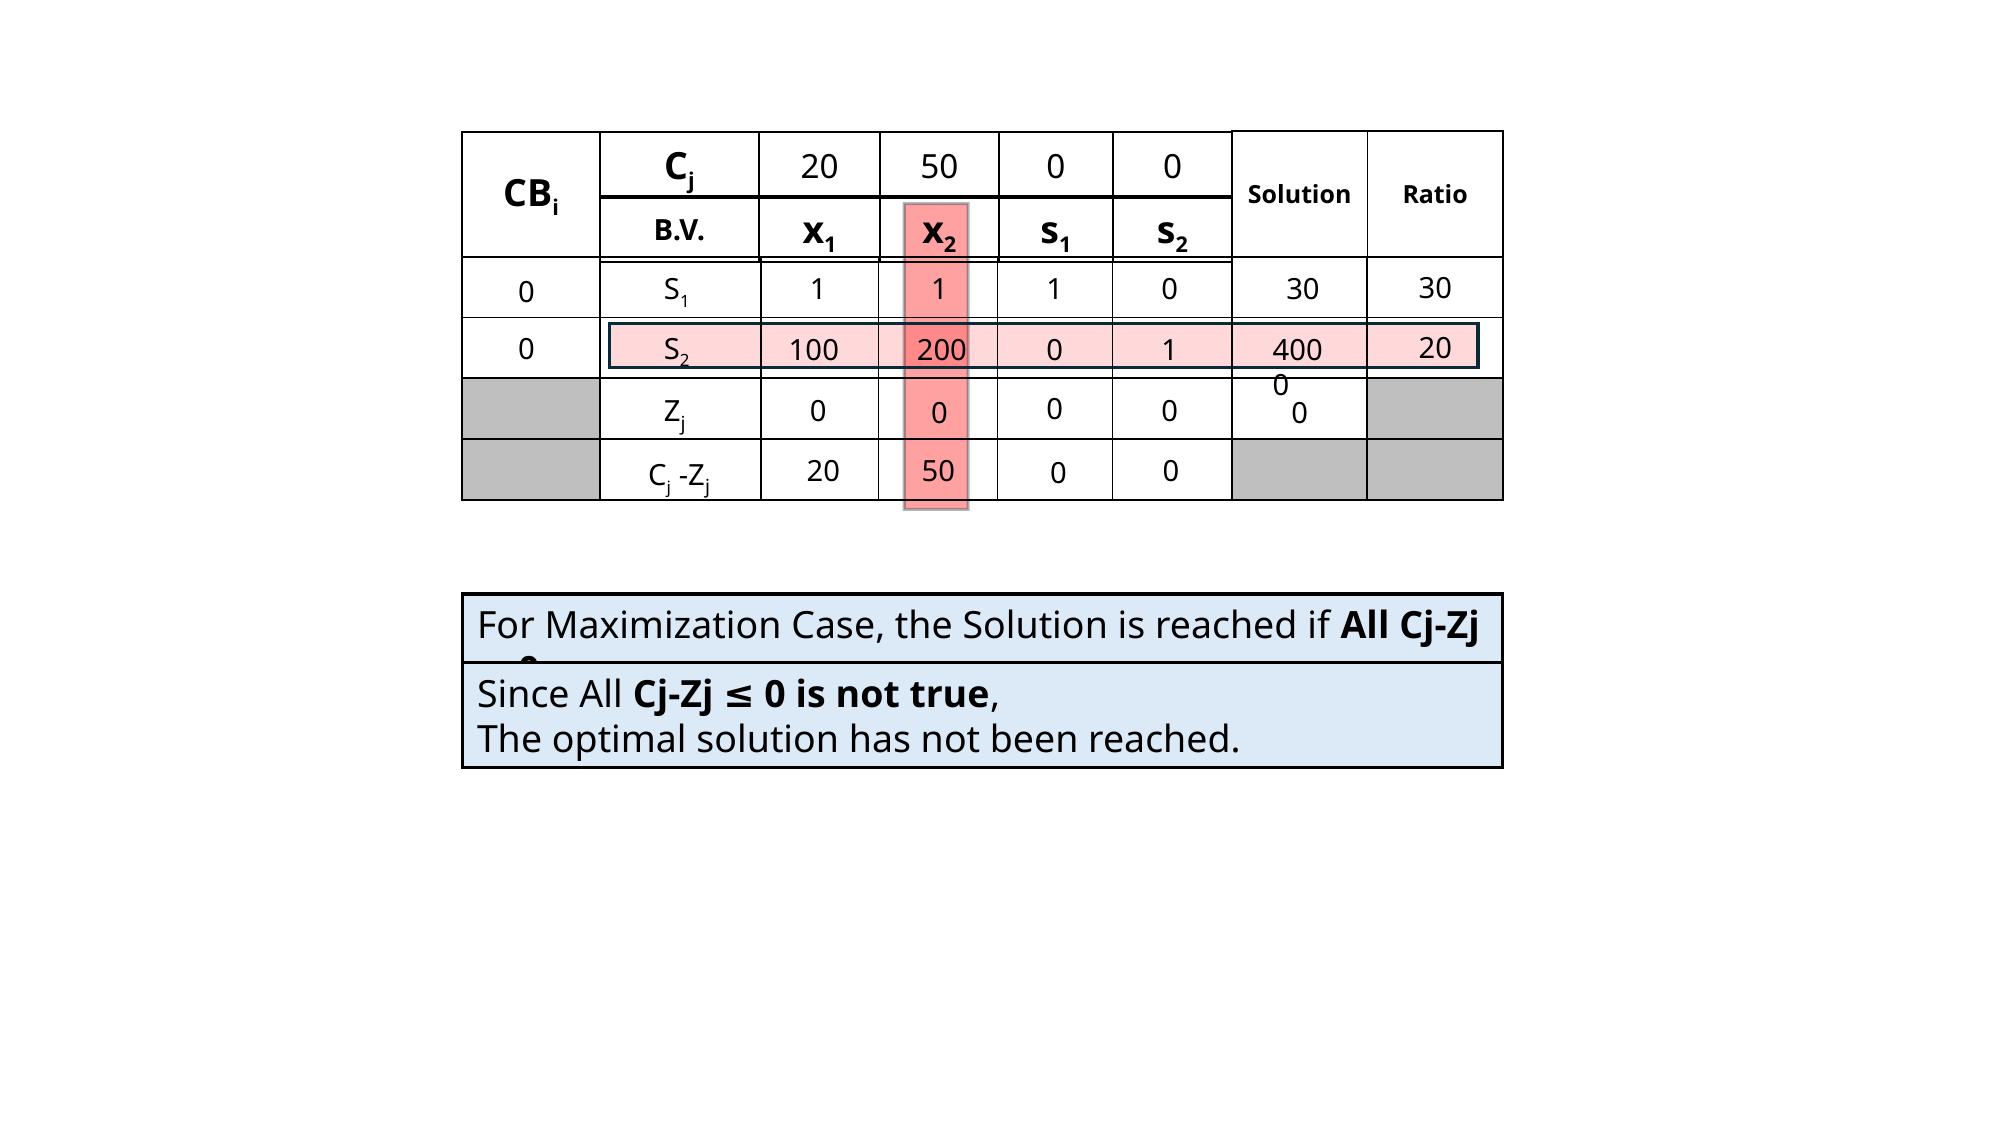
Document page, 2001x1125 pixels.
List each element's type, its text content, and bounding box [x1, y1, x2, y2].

table_cell [1368, 379, 1502, 438]
table_cell [601, 379, 760, 438]
table_header B.V. [601, 199, 758, 256]
table_cell [601, 318, 760, 377]
text_box Since All Cj-Zj ≤ 0 is not true, The optimal solution has not been reached. [461, 661, 1504, 769]
table_cell [879, 440, 997, 499]
text_box 0 [916, 386, 972, 437]
text_box 200 [902, 323, 992, 374]
table_header Ratio [1368, 132, 1502, 256]
table_cell [1113, 440, 1231, 499]
table_cell [998, 379, 1112, 438]
table_cell [1368, 440, 1502, 499]
table_header 50 [881, 133, 998, 197]
text_box 50 [906, 444, 982, 495]
table_cell [463, 318, 599, 377]
text_box 0 [1276, 386, 1333, 437]
text_box 0 [503, 265, 559, 316]
text_box 1 [1146, 323, 1203, 374]
table_header [463, 258, 599, 317]
text_box 0 [1035, 446, 1091, 497]
table_cell [1233, 440, 1366, 499]
text_box S2 [649, 322, 724, 378]
table_header [762, 258, 878, 317]
table_cell [998, 440, 1112, 499]
text_box 0 [1031, 383, 1088, 433]
text_box S1 [649, 263, 724, 318]
table_cell [762, 318, 878, 377]
table_header s1 [1000, 199, 1112, 256]
table_cell [601, 440, 760, 499]
text_box 20 [1403, 322, 1479, 373]
table_header [1233, 258, 1366, 317]
table_cell [1113, 379, 1231, 438]
table_cell [463, 440, 599, 499]
table_header 0 [1114, 133, 1231, 197]
text_box 0 [1146, 263, 1203, 313]
text_box For Maximization Case, the Solution is reached if All Cj-Zj ≤ 0. [461, 592, 1504, 661]
table_header Cj [601, 133, 758, 197]
text_box 0 [1146, 384, 1203, 435]
text_box 0 [1031, 323, 1088, 374]
table_header 20 [760, 133, 879, 197]
table_cell [1233, 379, 1366, 438]
text_box 20 [791, 445, 867, 496]
text_box 30 [1271, 263, 1368, 313]
table_cell [762, 440, 878, 499]
table_cell [879, 379, 997, 438]
table_header [998, 258, 1112, 317]
table_cell [1113, 318, 1231, 377]
text_box Zj [649, 381, 724, 442]
table_cell [879, 318, 997, 377]
table_header x1 [760, 199, 879, 256]
table_header CBi [463, 133, 599, 256]
table_header s2 [1114, 199, 1231, 256]
table_cell [463, 379, 599, 438]
table_header Solution [1233, 132, 1367, 256]
text_box 0 [1147, 444, 1204, 495]
table_header 0 [1000, 133, 1112, 197]
table_header [1113, 258, 1231, 317]
text_box 1 [1031, 263, 1088, 313]
text_box 100 [773, 323, 864, 374]
table_header [1368, 258, 1502, 317]
table_cell [762, 379, 878, 438]
text_box 0 [795, 384, 851, 435]
table_header [879, 258, 997, 317]
table_header [601, 258, 760, 317]
text_box [903, 501, 970, 511]
table_cell [1233, 318, 1366, 377]
text_box 0 [503, 322, 559, 373]
table_header x2 [881, 199, 998, 256]
text_box 1 [916, 263, 972, 313]
table_cell [998, 318, 1112, 377]
table_cell [1368, 318, 1502, 377]
text_box 1 [795, 263, 851, 313]
text_box Cj -Zj [633, 445, 731, 506]
text_box 4000 [1257, 323, 1354, 409]
text_box 30 [1403, 262, 1500, 312]
